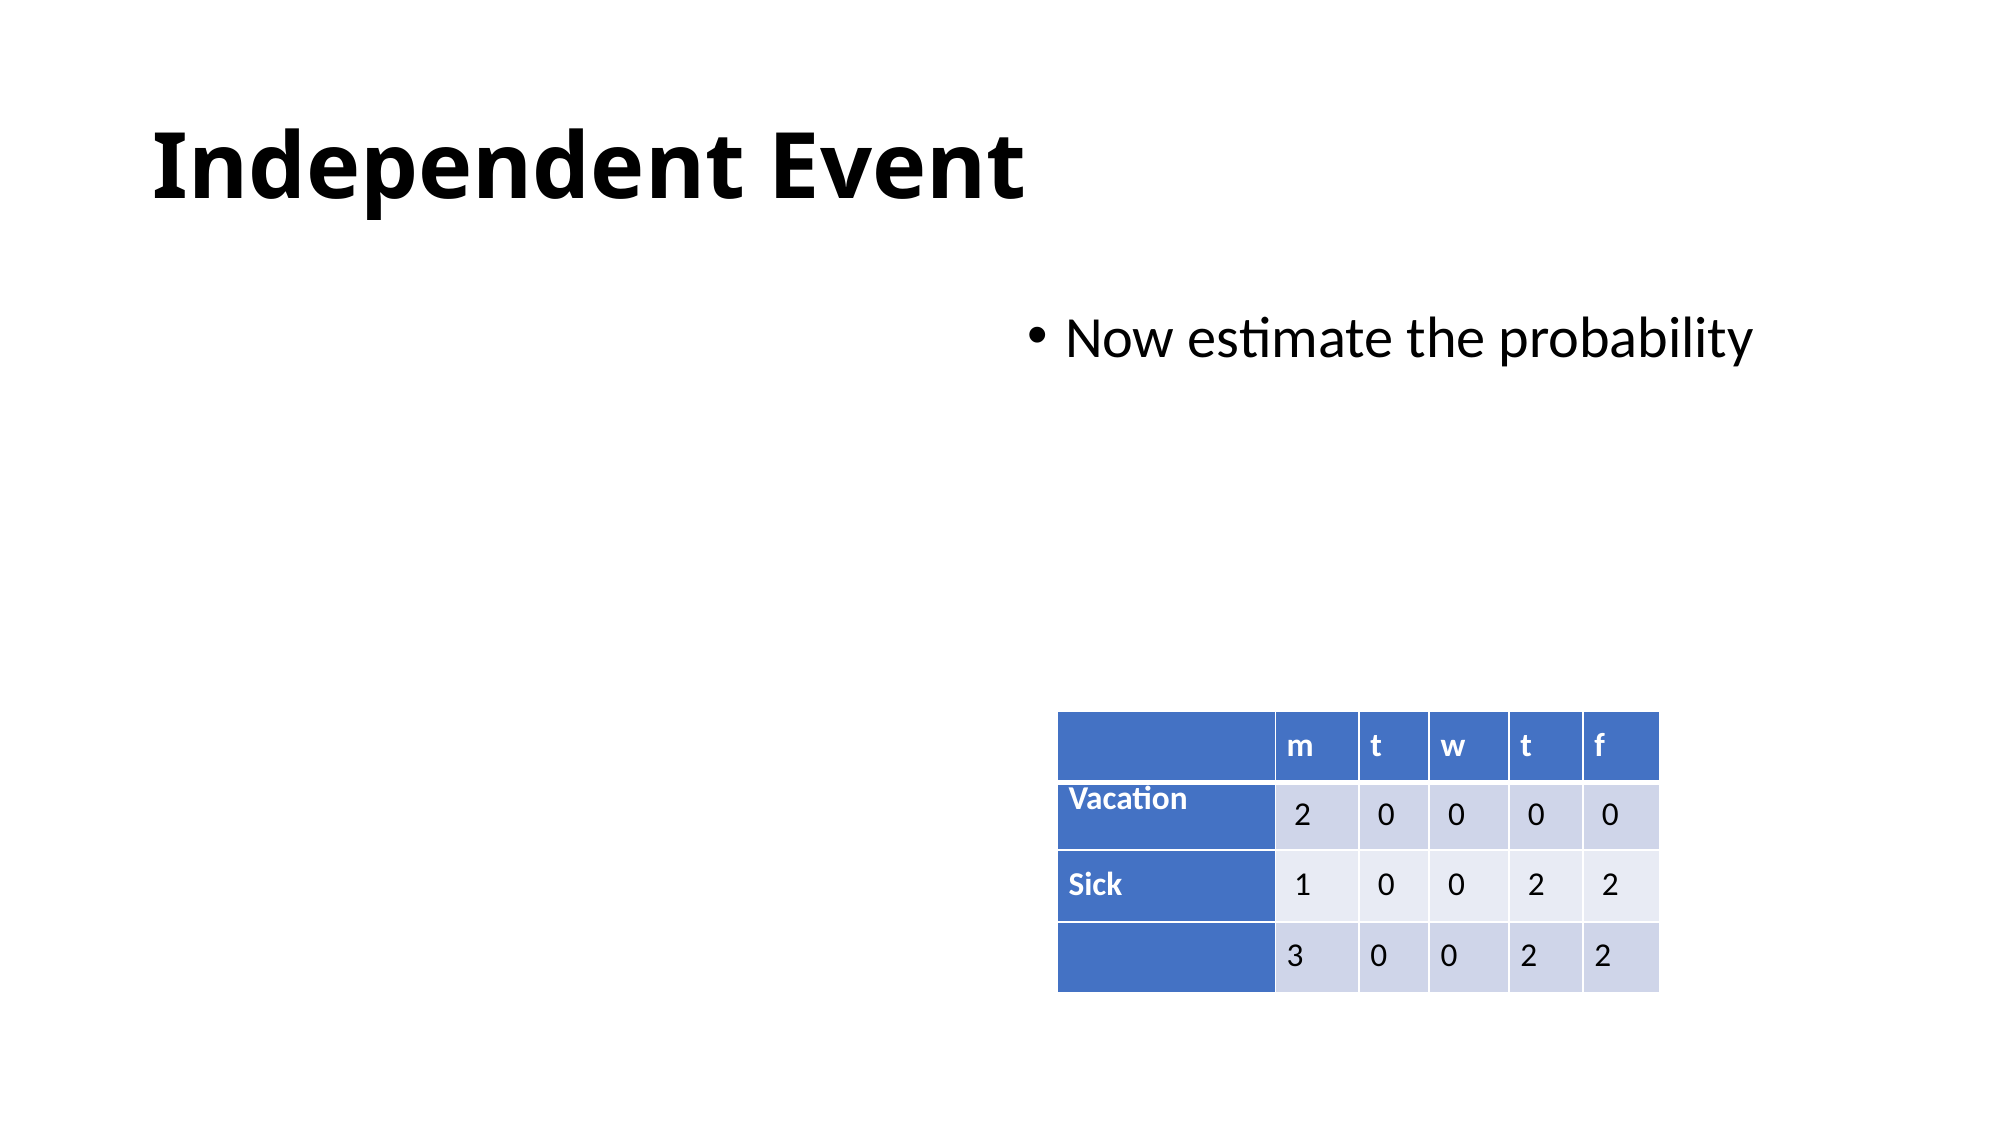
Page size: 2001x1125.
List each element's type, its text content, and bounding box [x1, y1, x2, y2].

table_header [1058, 712, 1275, 780]
table_header t [1360, 712, 1428, 780]
table_cell Vacation [1058, 785, 1275, 849]
table_cell 0 [1430, 923, 1508, 992]
title Independent Event [137, 59, 1863, 278]
table_header f [1584, 712, 1659, 780]
table_cell 2 [1276, 785, 1358, 849]
table_cell [1058, 923, 1275, 992]
table_header t [1510, 712, 1582, 780]
table_cell 3 [1276, 923, 1358, 992]
table_cell Sick [1058, 851, 1275, 921]
table_cell 0 [1430, 851, 1508, 921]
table_cell 0 [1430, 785, 1508, 849]
table_cell 2 [1584, 923, 1659, 992]
table_cell 0 [1360, 923, 1428, 992]
table_cell 0 [1360, 785, 1428, 849]
table_cell 2 [1584, 851, 1659, 921]
table_cell 2 [1510, 923, 1582, 992]
table_cell 0 [1510, 785, 1582, 849]
table_cell 0 [1584, 785, 1659, 849]
table_header w [1430, 712, 1508, 780]
table_cell 1 [1276, 851, 1358, 921]
table_cell 2 [1510, 851, 1582, 921]
table_cell 0 [1360, 851, 1428, 921]
table_header m [1276, 712, 1358, 780]
